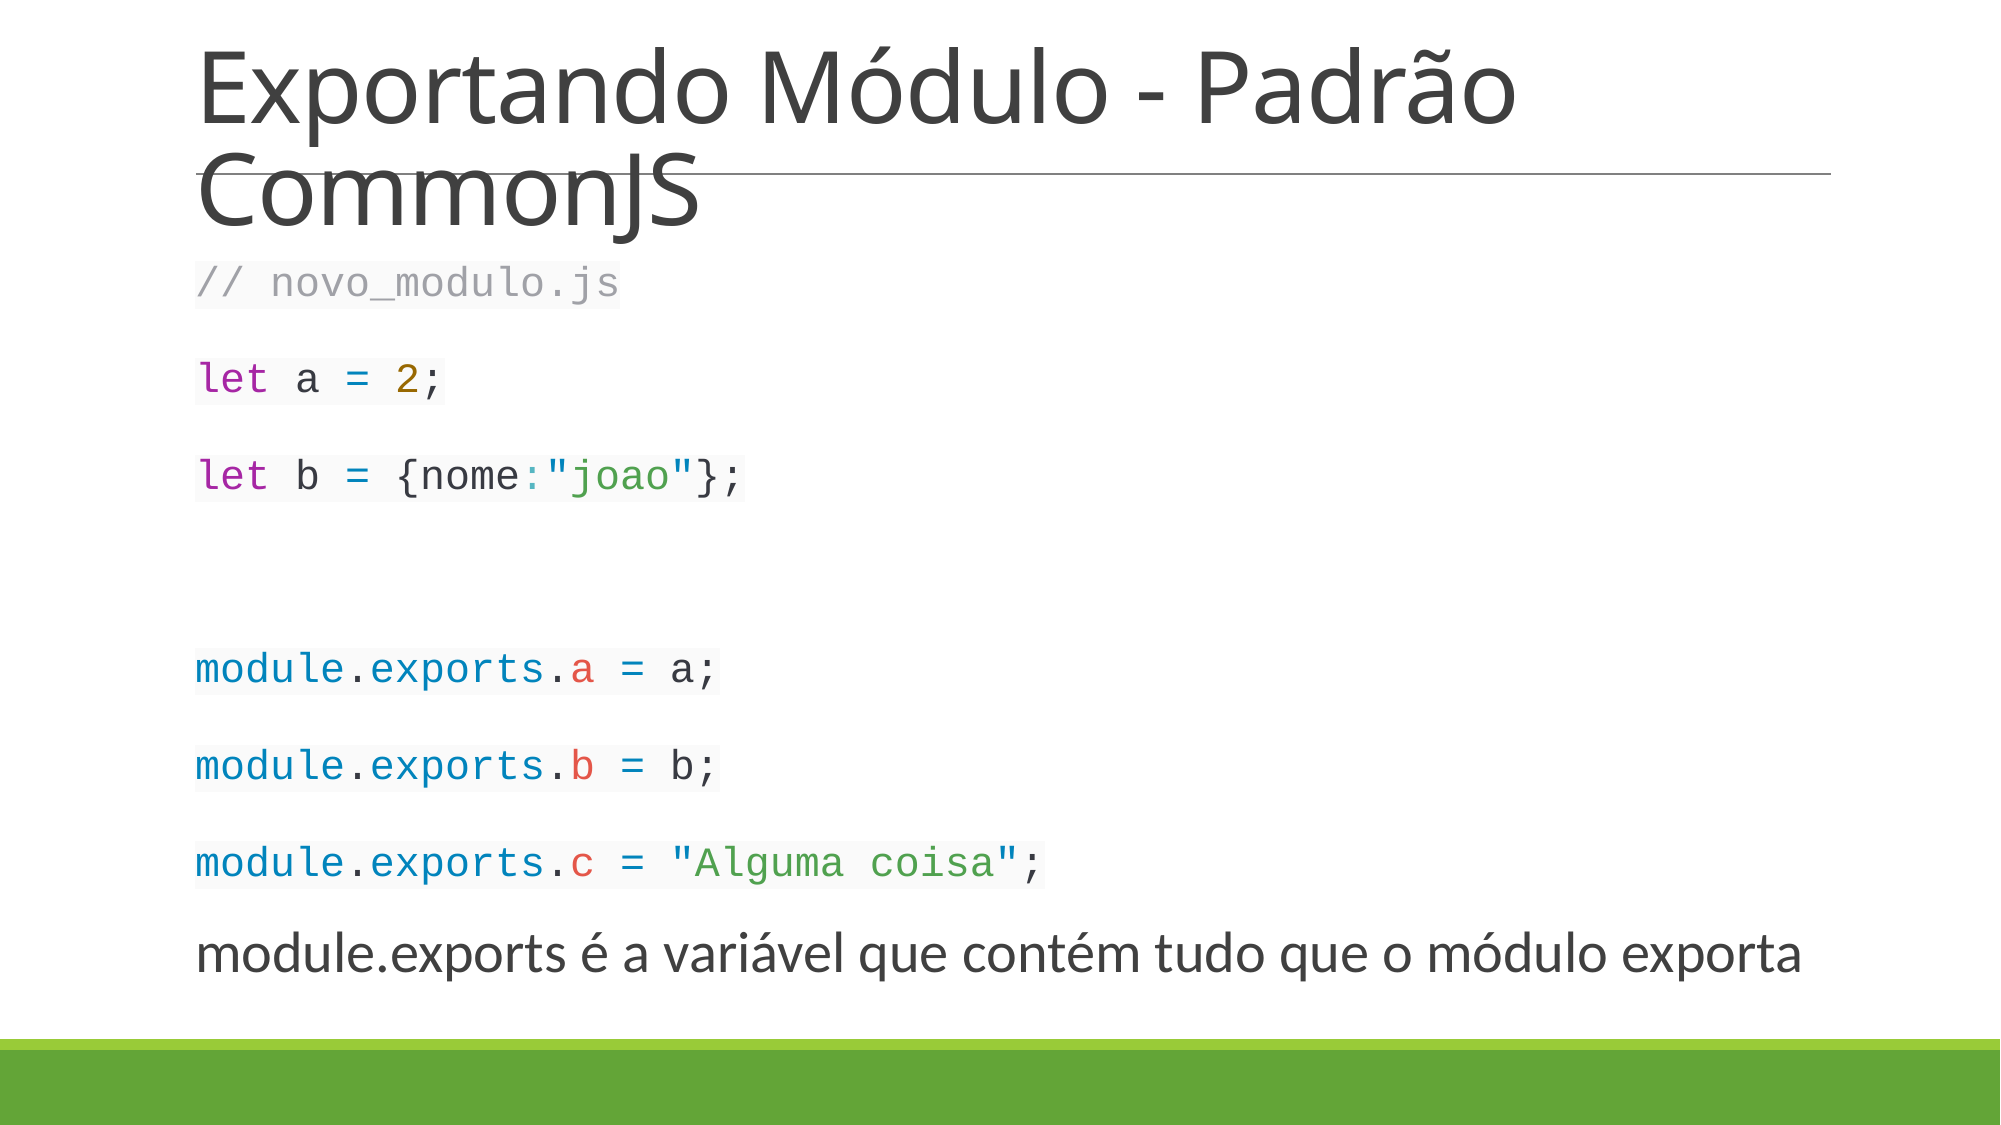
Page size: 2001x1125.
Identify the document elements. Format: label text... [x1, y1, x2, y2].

title Exportando Módulo - Padrão CommonJS [180, 26, 1830, 174]
list // novo_modulo.js let a = 2; let b = {nome:"joao"}; module.exports.a = a; module.exports.b = b; module.exports.c = "Alguma coisa"; module.exports é a variável que contém tudo que o módulo exporta [180, 222, 1830, 963]
